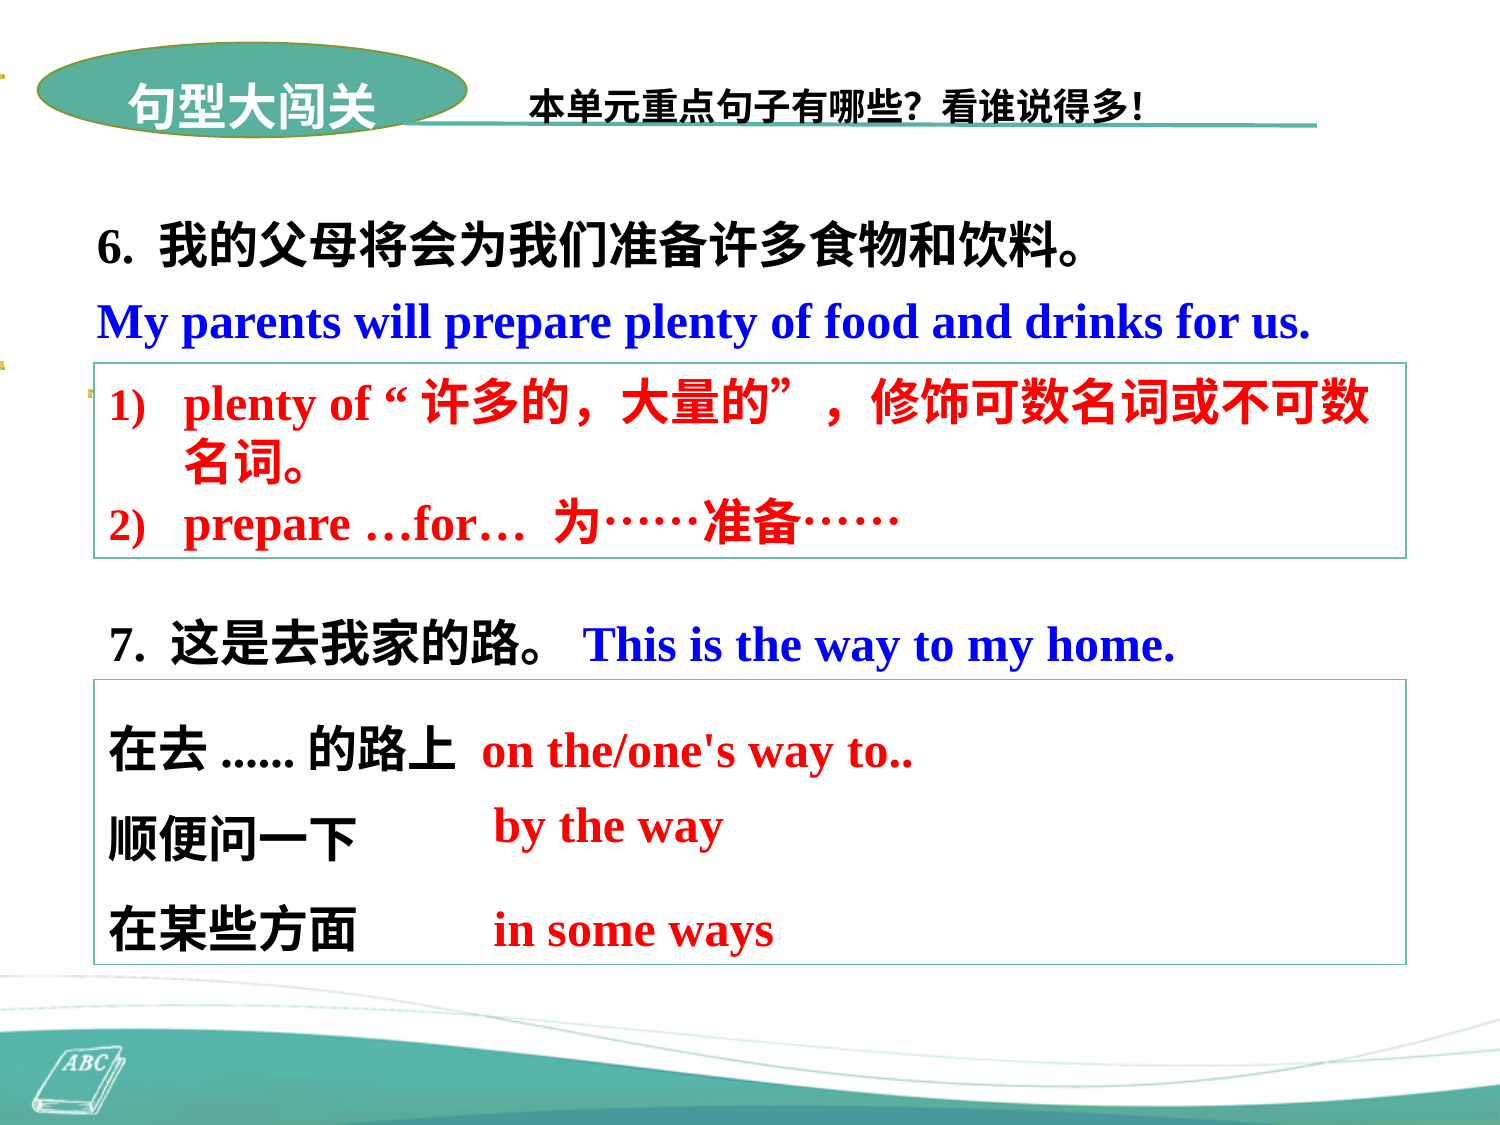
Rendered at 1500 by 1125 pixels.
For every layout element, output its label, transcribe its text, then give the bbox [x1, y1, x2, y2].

text_box in some ways [478, 889, 1056, 965]
text_box plenty of “许多的，大量的”，修饰可数名词或不可数名词。 prepare …for… 为……准备…… [93, 363, 1407, 558]
text_box 在去......的路上 顺便问一下 在某些方面 [93, 679, 1407, 965]
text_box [37, 42, 1317, 138]
text_box [508, 532, 548, 593]
text_box on the/one's way to.. [466, 710, 1121, 786]
text_box 6. 我的父母将会为我们准备许多食物和饮料。 [82, 175, 1395, 281]
text_box 7. 这是去我家的路。This is the way to my home. [93, 574, 1418, 769]
text_box by the way [478, 785, 795, 861]
picture [0, 0, 1500, 1125]
text_box My parents will prepare plenty of food and drinks for us. [81, 280, 1339, 356]
